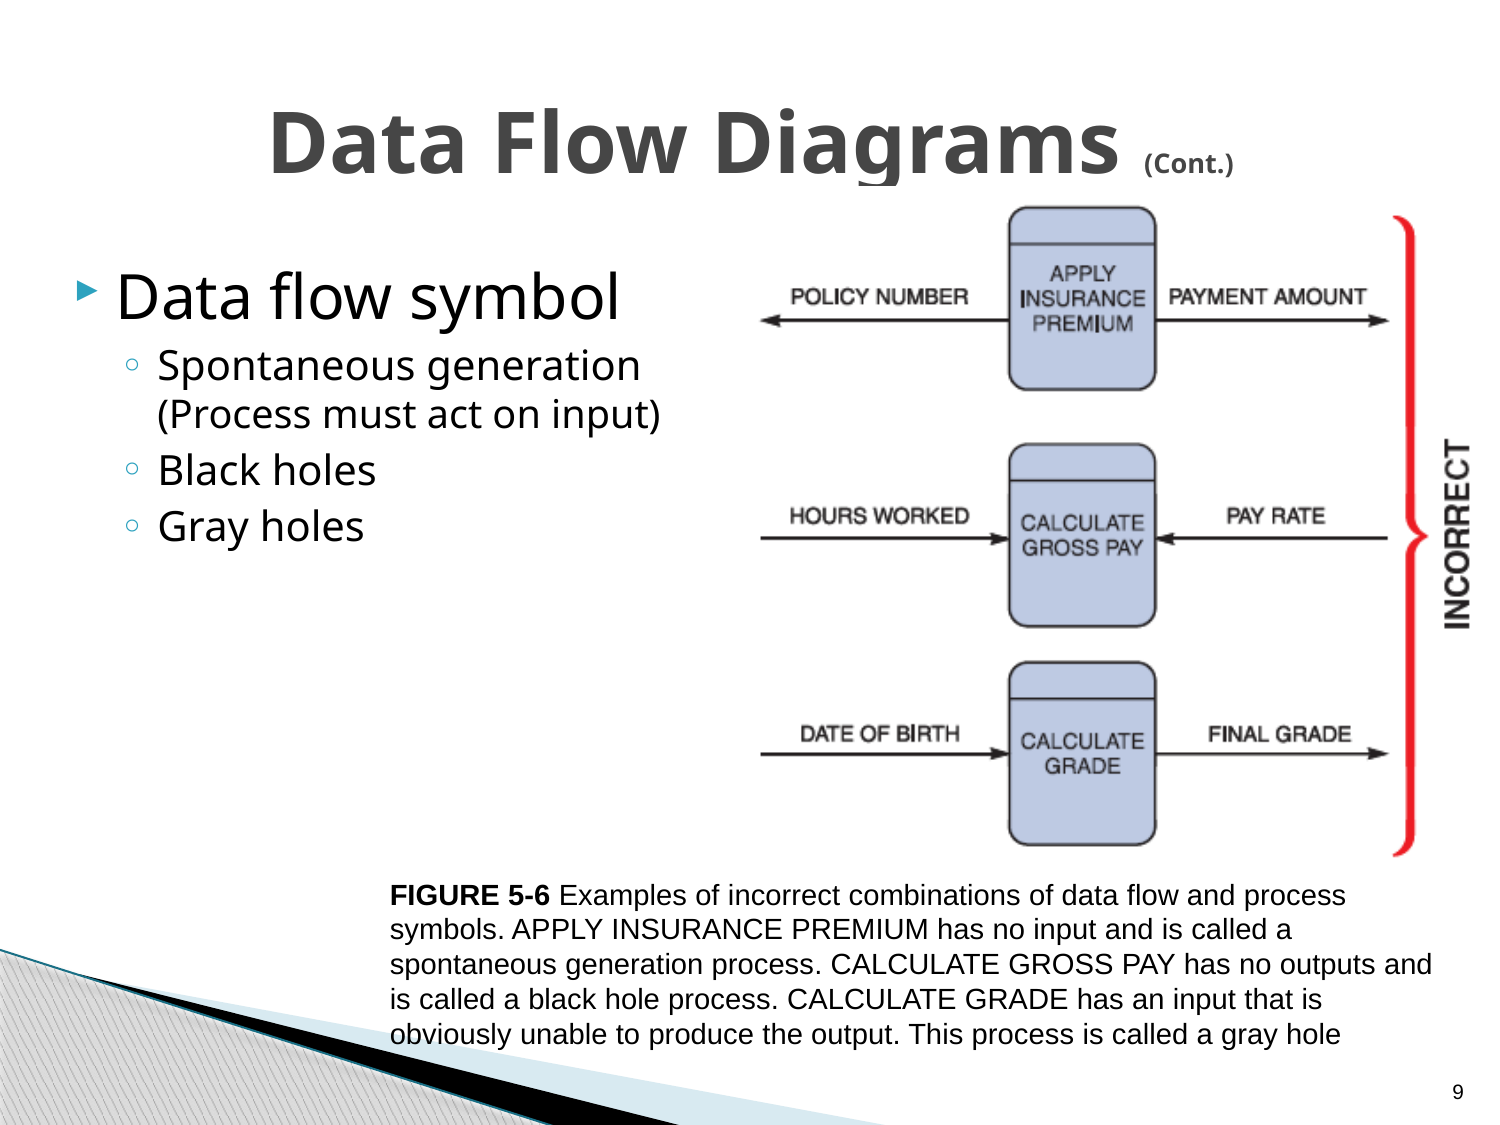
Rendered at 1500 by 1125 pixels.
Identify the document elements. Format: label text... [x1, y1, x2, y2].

slide_number 9 [1418, 1051, 1479, 1112]
text_box Data flow symbol Spontaneous generation (Process must act on input) Black holes Gray holes [40, 249, 693, 558]
title Data Flow Diagrams (Cont.) [75, 45, 1425, 233]
text_box FIGURE 5-6 Examples of incorrect combinations of data flow and process symbols. APPLY INSURANCE PREMIUM has no input and is called a spontaneous generation process. CALCULATE GROSS PAY has no outputs and is called a black hole process. CALCULATE GRADE has an input that is obviously unable to produce the output. This process is called a gray hole [375, 868, 1450, 1058]
picture [699, 186, 1482, 868]
